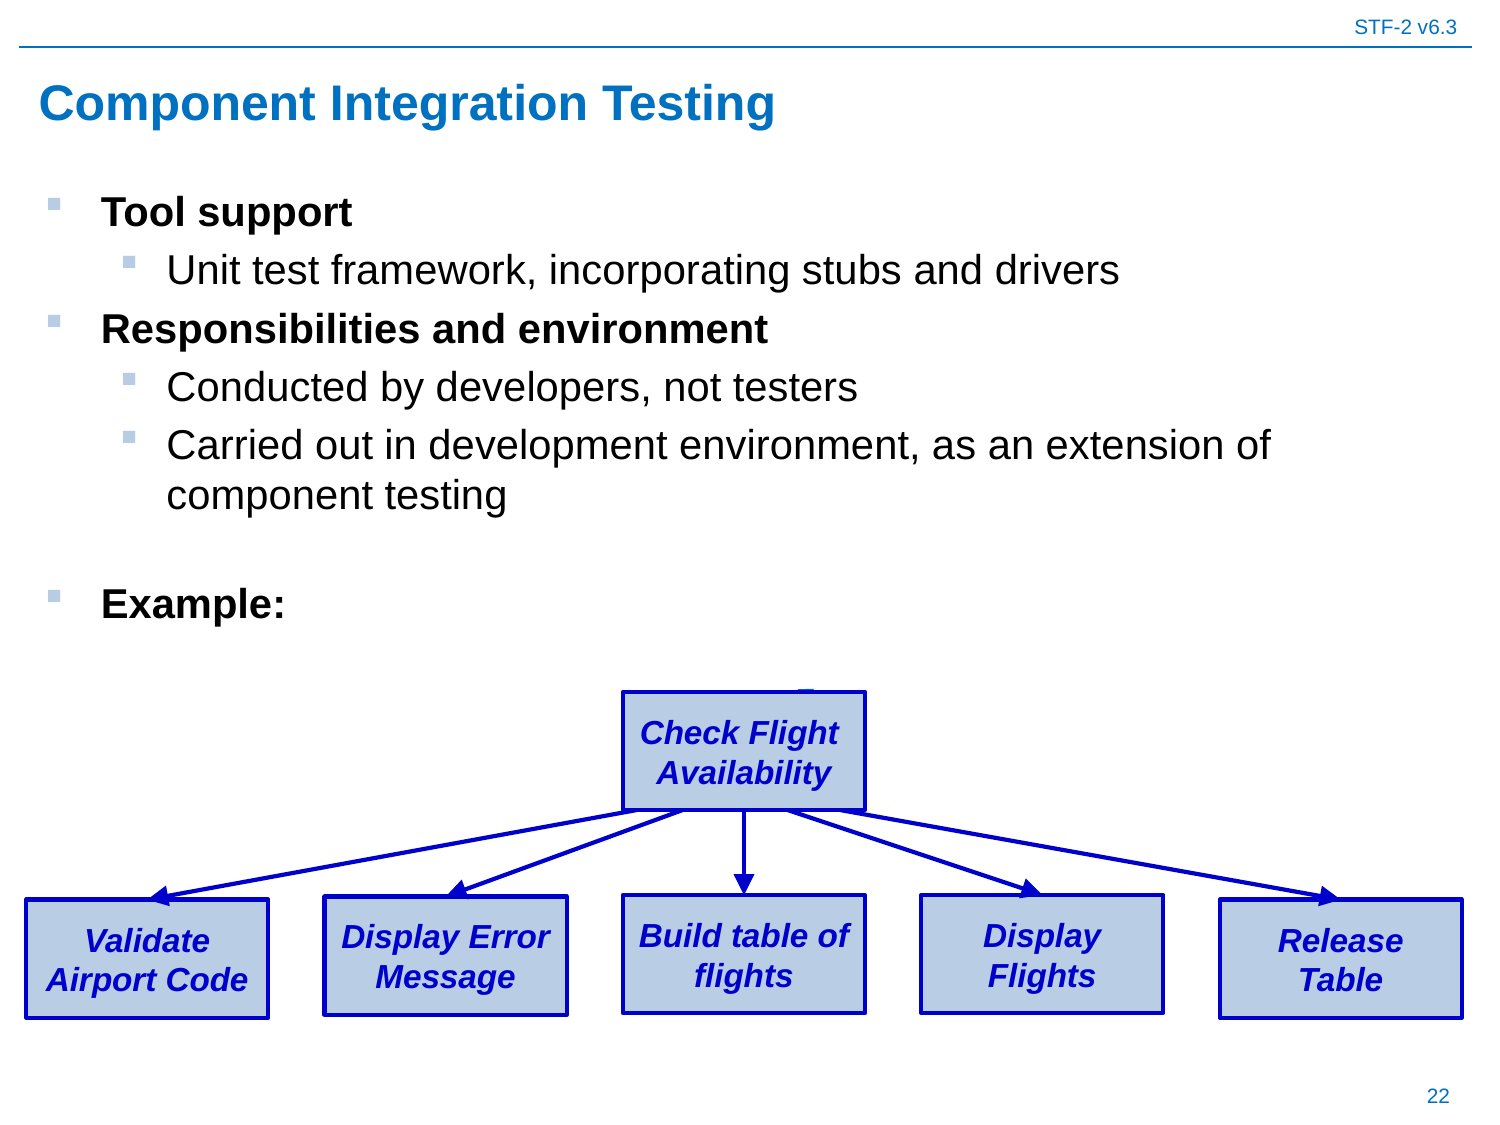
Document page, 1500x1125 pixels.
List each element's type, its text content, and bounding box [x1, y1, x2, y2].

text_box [25, 688, 1462, 1018]
title Component Integration Testing [23, 59, 1465, 142]
list Tool support Unit test framework, incorporating stubs and drivers Responsibilities and environment Conducted by developers, not testers Carried out in development environment, as an extension of component testing Example: [29, 177, 1477, 1063]
